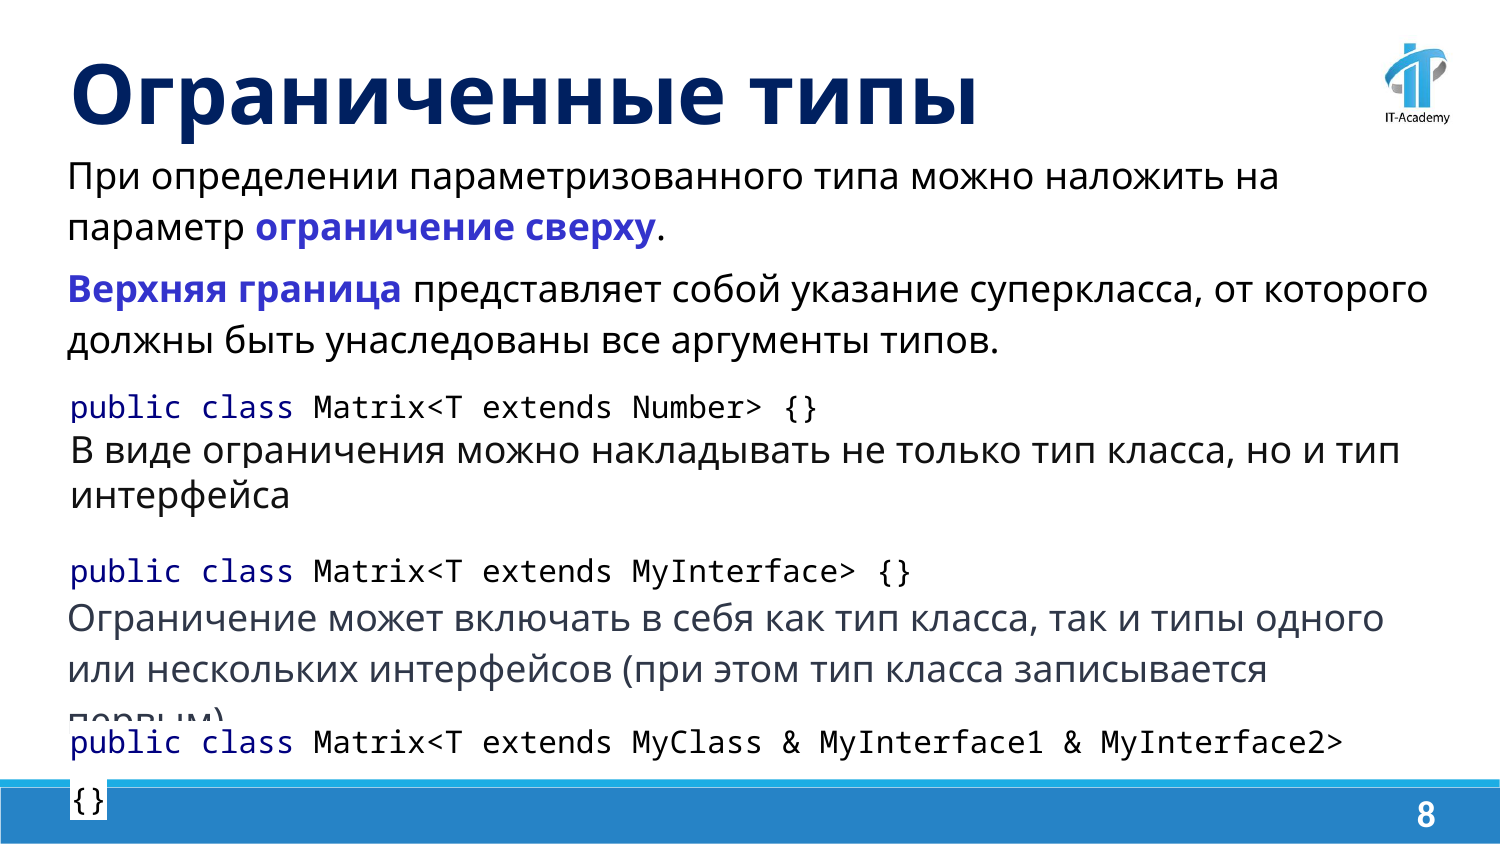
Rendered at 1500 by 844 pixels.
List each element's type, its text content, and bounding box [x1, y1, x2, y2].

text_box ‹#› [1391, 782, 1463, 827]
text_box public class Matrix<T extends MyInterface> {} [54, 531, 1124, 604]
text_box Верхняя граница представляет собой указание суперкласса, от которого должны быть унаследованы все аргументы типов. [51, 242, 1448, 377]
text_box При определении параметризованного типа можно наложить на параметр ограничение сверху. [51, 129, 1448, 242]
picture [1405, 35, 1461, 126]
text_box Ограниченные типы [54, 16, 1405, 129]
text_box public class Matrix<T extends Number> {} [54, 353, 991, 410]
text_box Ограничение может включать в себя как тип класса, так и типы одного или нескольких интерфейсов (при этом тип класса записывается первым). [51, 571, 1448, 758]
text_box public class Matrix<T extends MyClass & MyInterface1 & MyInterface2> {} [54, 689, 1391, 832]
text_box В виде ограничения можно накладывать не только тип класса, но и тип интерфейса [54, 410, 1463, 531]
